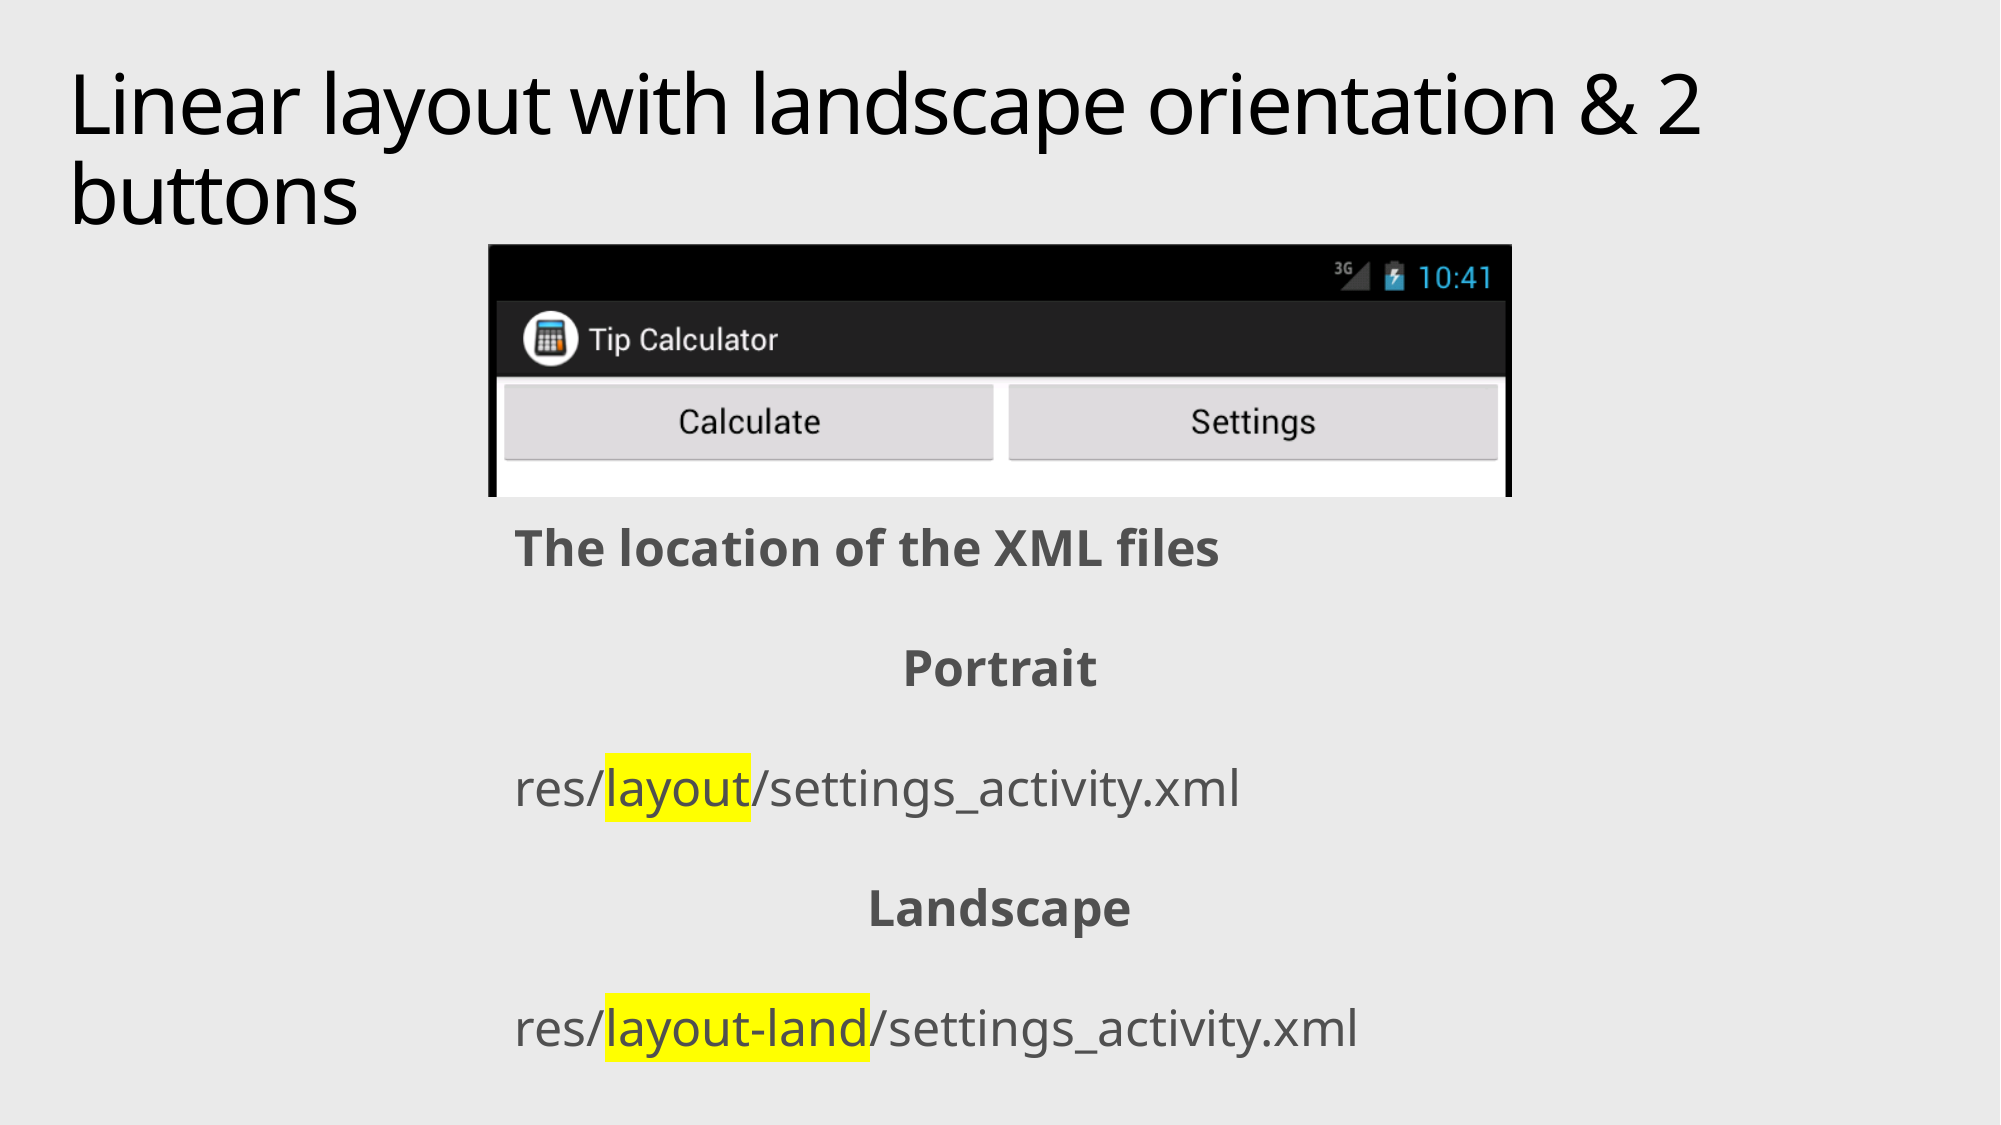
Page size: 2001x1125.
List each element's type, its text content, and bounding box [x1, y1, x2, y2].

title Linear layout with landscape orientation & 2 buttons [44, 47, 1957, 196]
text_box The location of the XML files Portrait res/layout/settings_activity.xml Landscape res/layout-land/settings_activity.xml [500, 509, 1500, 1065]
picture [488, 243, 1512, 497]
